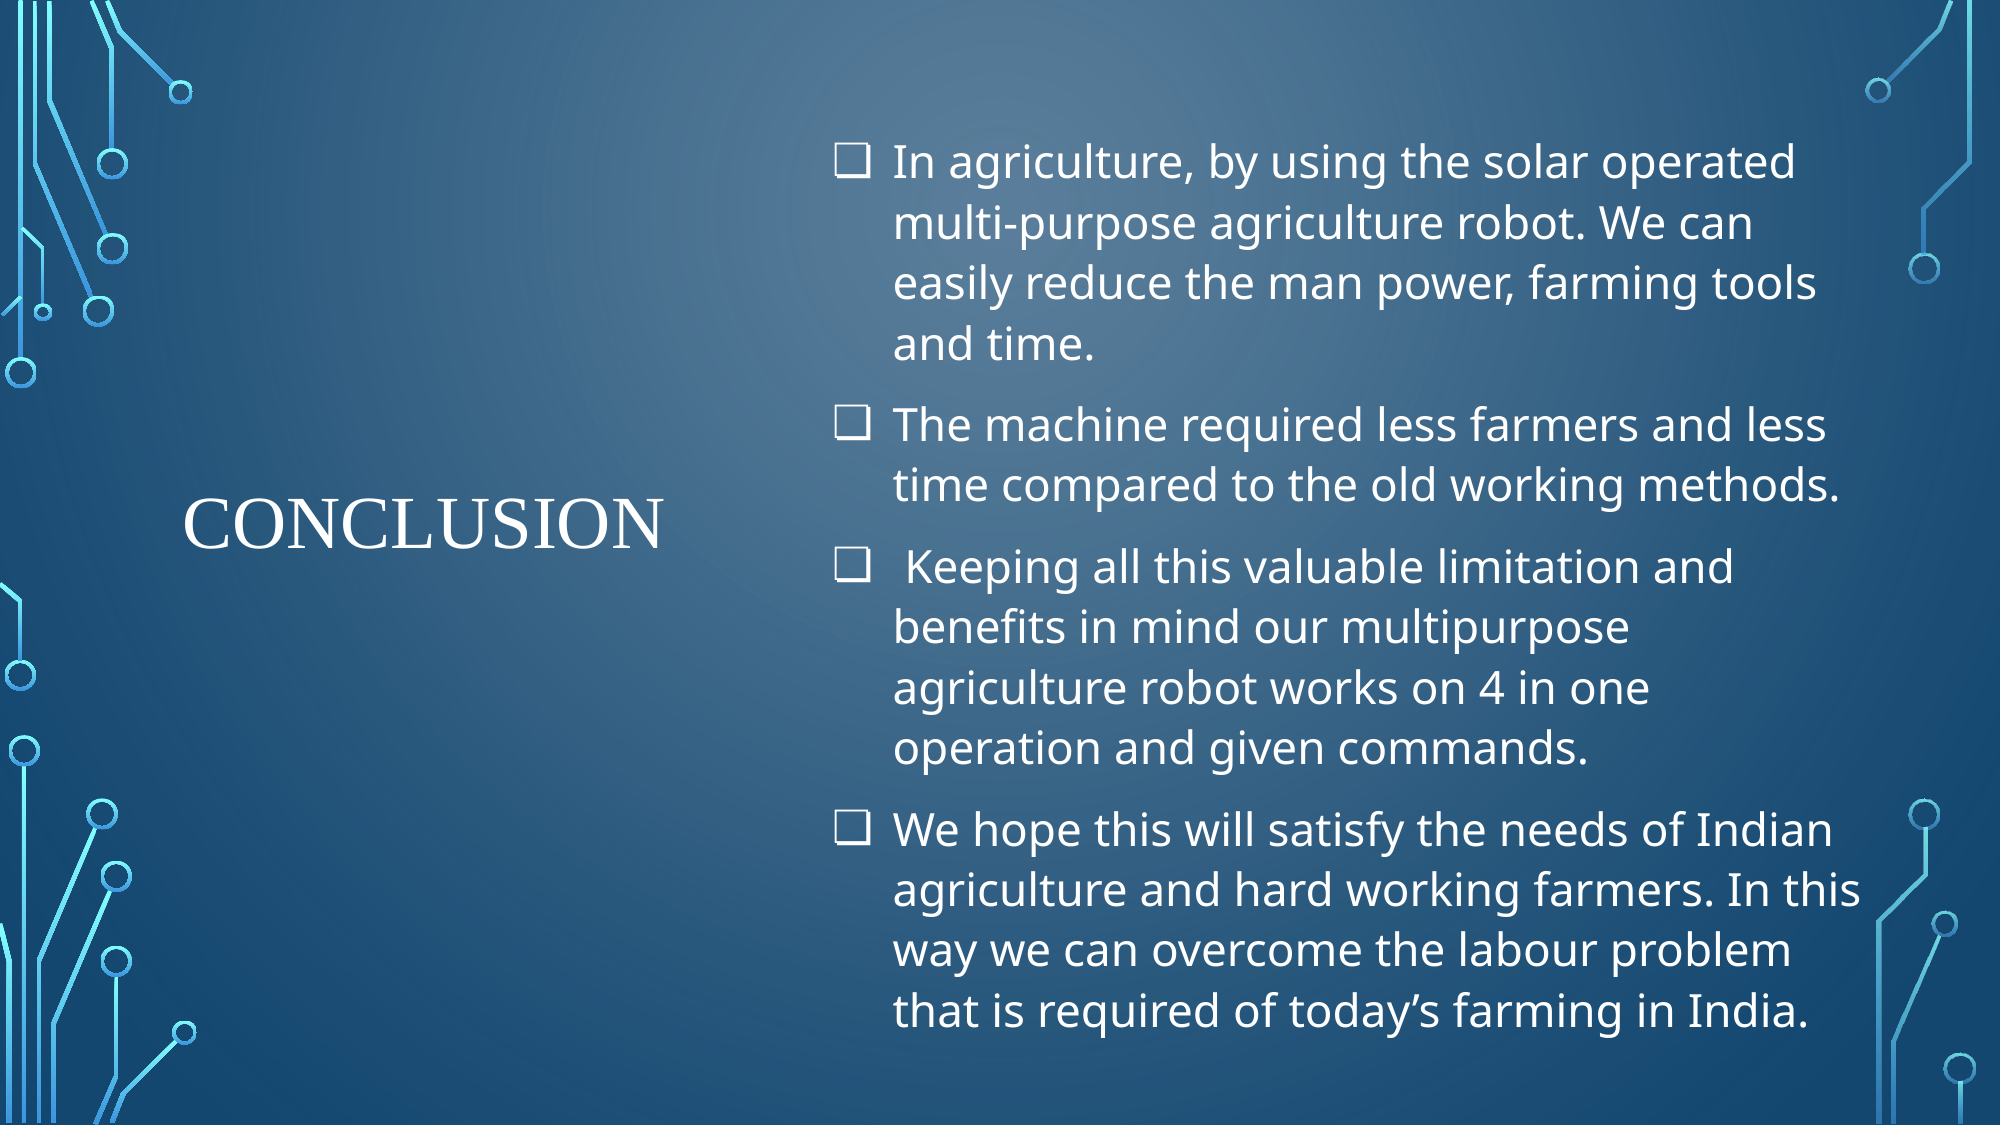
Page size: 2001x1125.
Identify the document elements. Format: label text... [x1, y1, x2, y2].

title CONCLUSION [167, 179, 698, 950]
list In agriculture, by using the solar operated multi-purpose agriculture robot. We can easily reduce the man power, farming tools and time. The machine required less farmers and less time compared to the old working methods. Keeping all this valuable limitation and benefits in mind our multipurpose agriculture robot works on 4 in one operation and given commands. We hope this will satisfy the needs of Indian agriculture and hard working farmers. In this way we can overcome the labour problem that is required of today’s farming in India. [802, 119, 1880, 1048]
